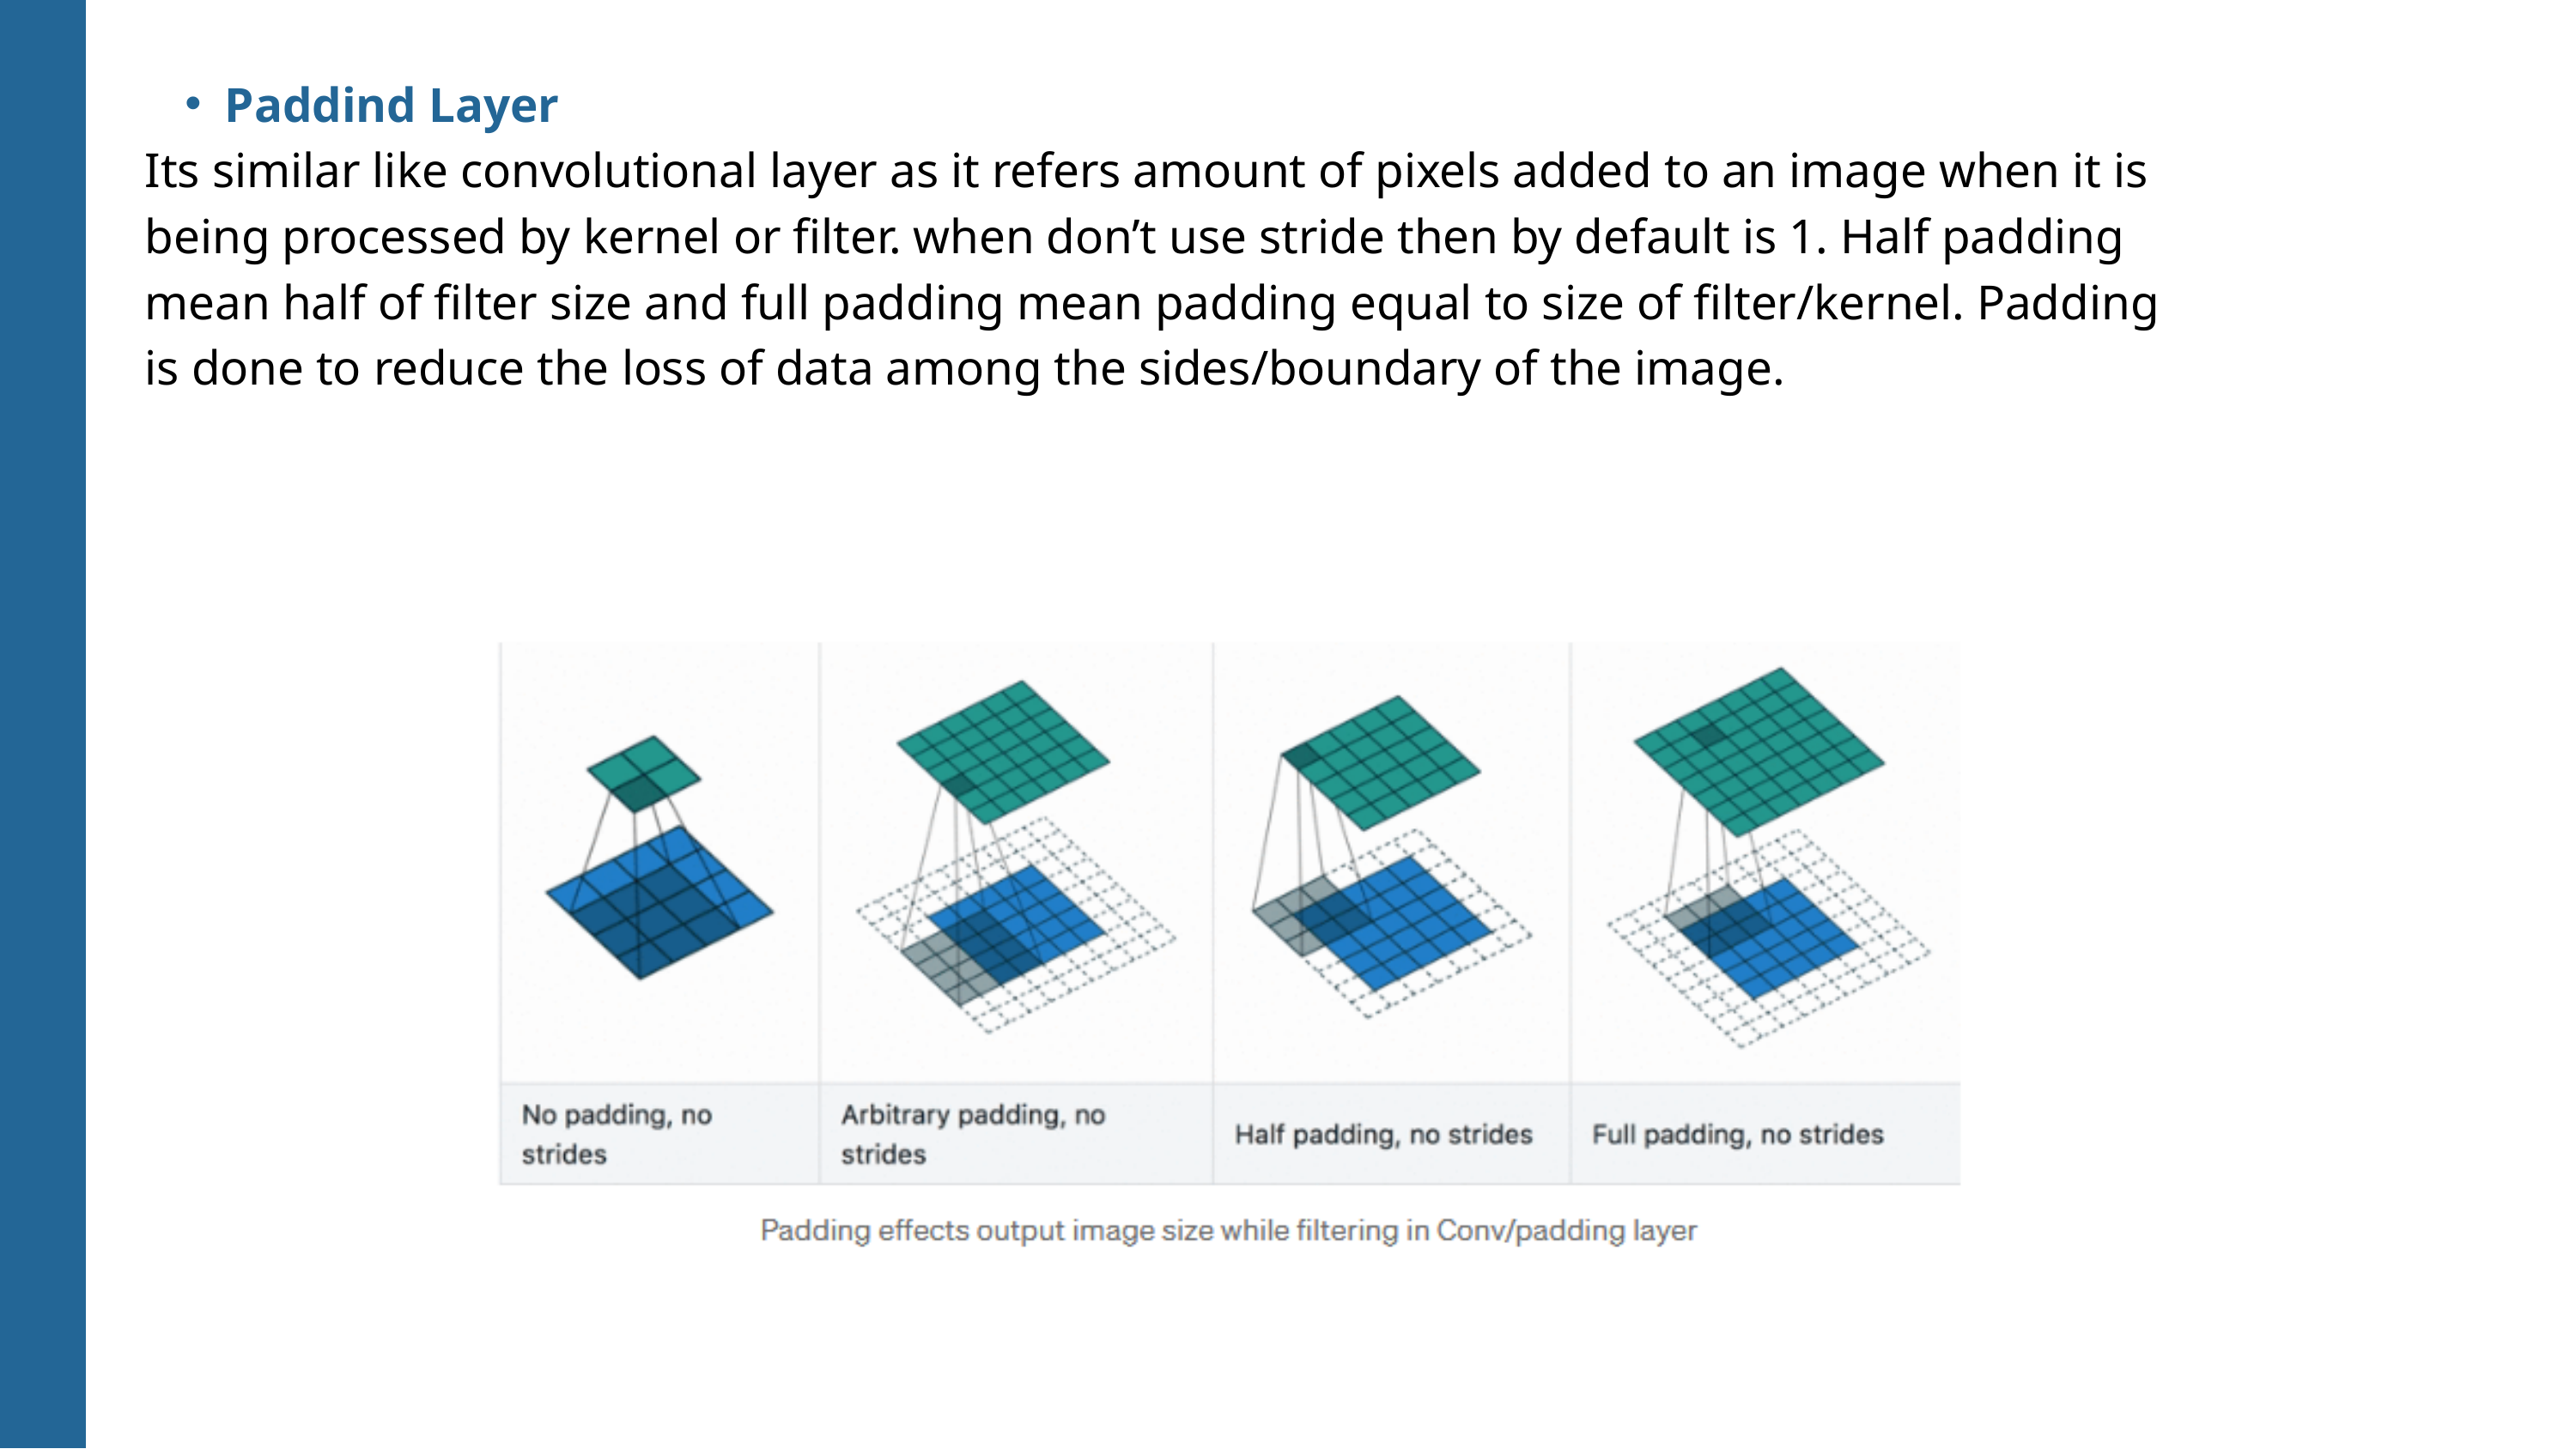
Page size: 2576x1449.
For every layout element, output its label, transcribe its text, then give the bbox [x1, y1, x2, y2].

text_box [460, 588, 2025, 1280]
text_box Paddind Layer Its similar like convolutional layer as it refers amount of pixels added to an image when it is being processed by kernel or filter. when don’t use stride then by default is 1. Half padding mean half of filter size and full padding mean padding equal to size of filter/kernel. Padding is done to reduce the loss of data among the sides/boundary of the image. [144, 65, 2180, 527]
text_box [0, 0, 87, 1449]
